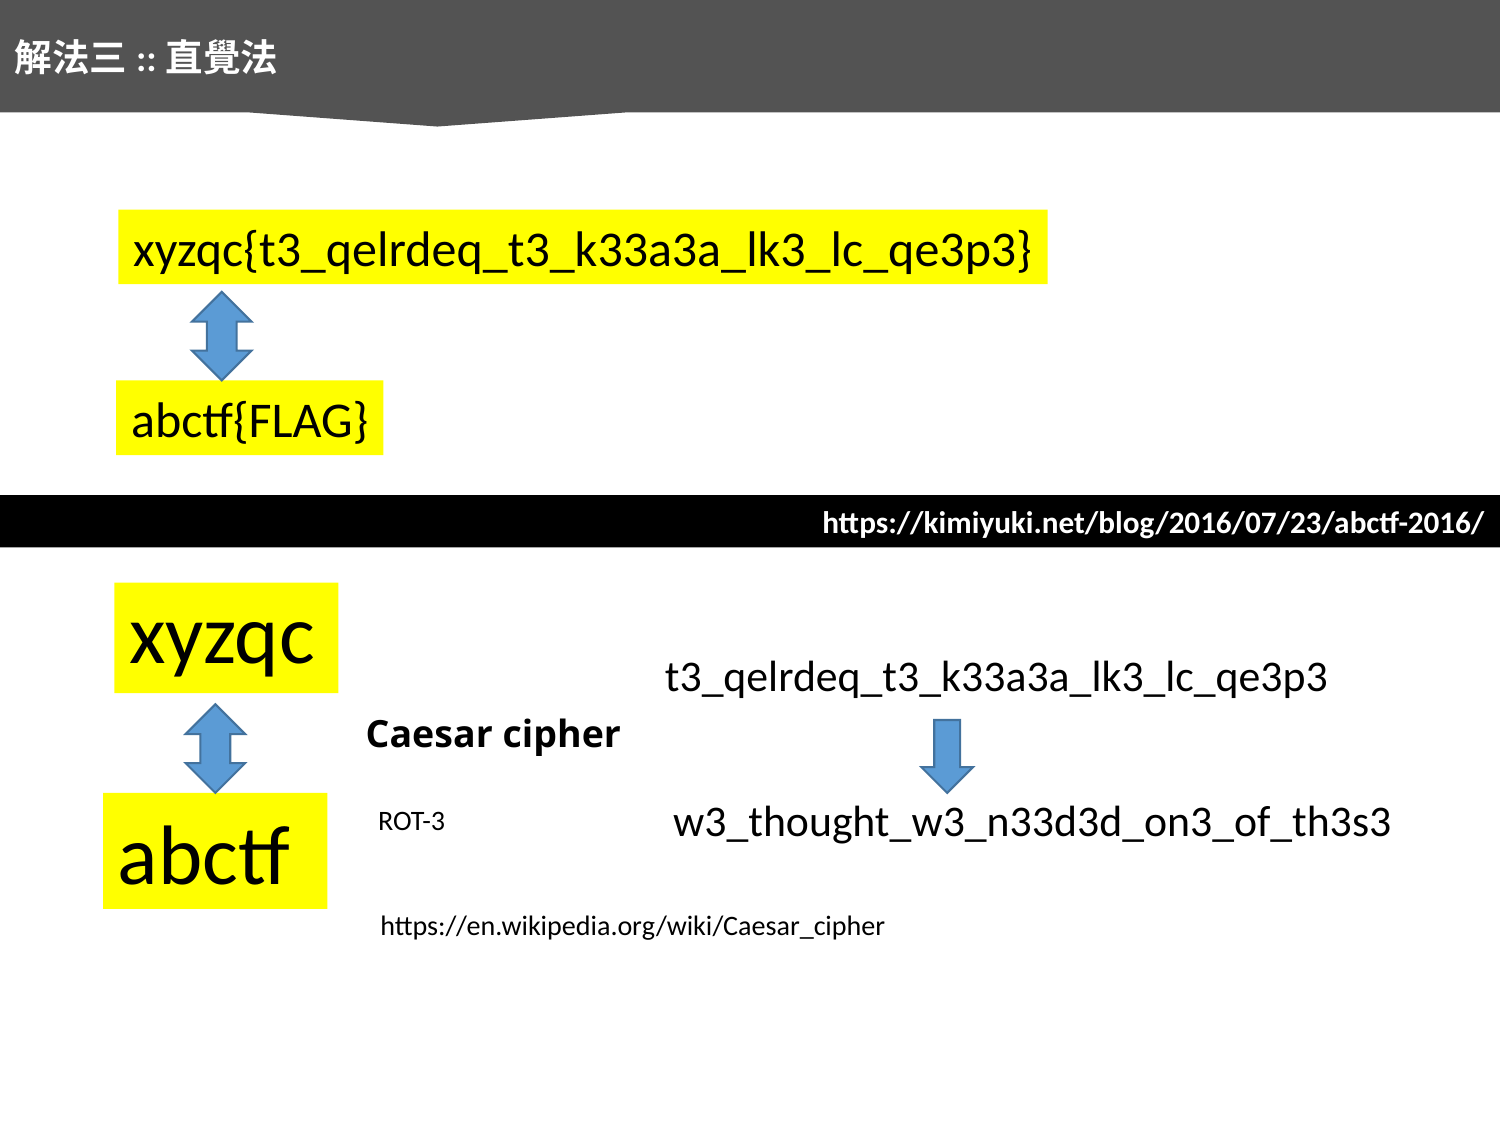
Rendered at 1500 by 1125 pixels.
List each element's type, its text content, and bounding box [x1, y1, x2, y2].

list xyzqc [114, 582, 339, 694]
text_box abctf{FLAG} [116, 380, 384, 456]
text_box https://en.wikipedia.org/wiki/Caesar_cipher [365, 899, 901, 948]
text_box [189, 290, 255, 382]
text_box 解法三::直覺法 [0, 0, 1500, 128]
text_box w3_thought_w3_n33d3d_on3_of_th3s3 [658, 785, 1407, 853]
text_box ROT-3 [363, 795, 461, 844]
text_box [918, 718, 976, 795]
text_box https://kimiyuki.net/blog/2016/07/23/abctf-2016/ [0, 495, 1500, 548]
text_box Caesar cipher [350, 702, 637, 763]
text_box [183, 702, 248, 795]
text_box xyzqc{t3_qelrdeq_t3_k33a3a_lk3_lc_qe3p3} [118, 209, 1048, 285]
text_box t3_qelrdeq_t3_k33a3a_lk3_lc_qe3p3 [650, 639, 1344, 708]
text_box abctf [103, 792, 328, 909]
